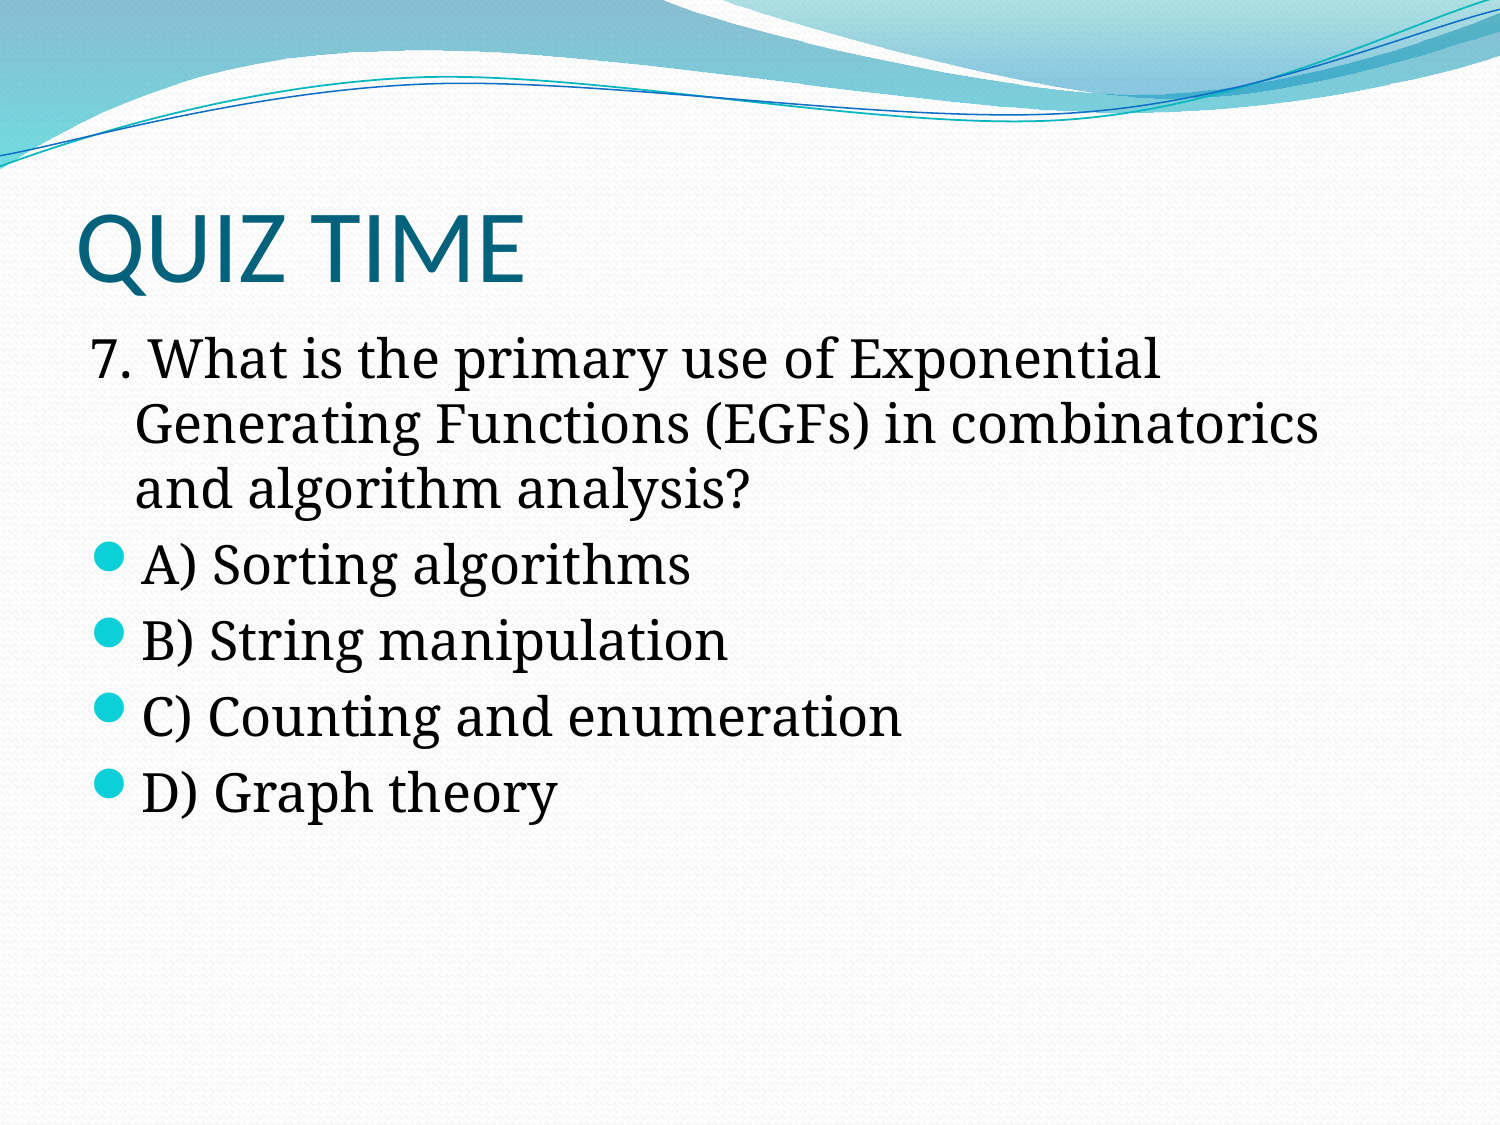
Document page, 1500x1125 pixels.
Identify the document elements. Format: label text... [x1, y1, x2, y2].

list 7. What is the primary use of Exponential Generating Functions (EGFs) in combinatorics and algorithm analysis? A) Sorting algorithms B) String manipulation C) Counting and enumeration D) Graph theory [75, 317, 1425, 1038]
title QUIZ TIME [75, 115, 1425, 303]
